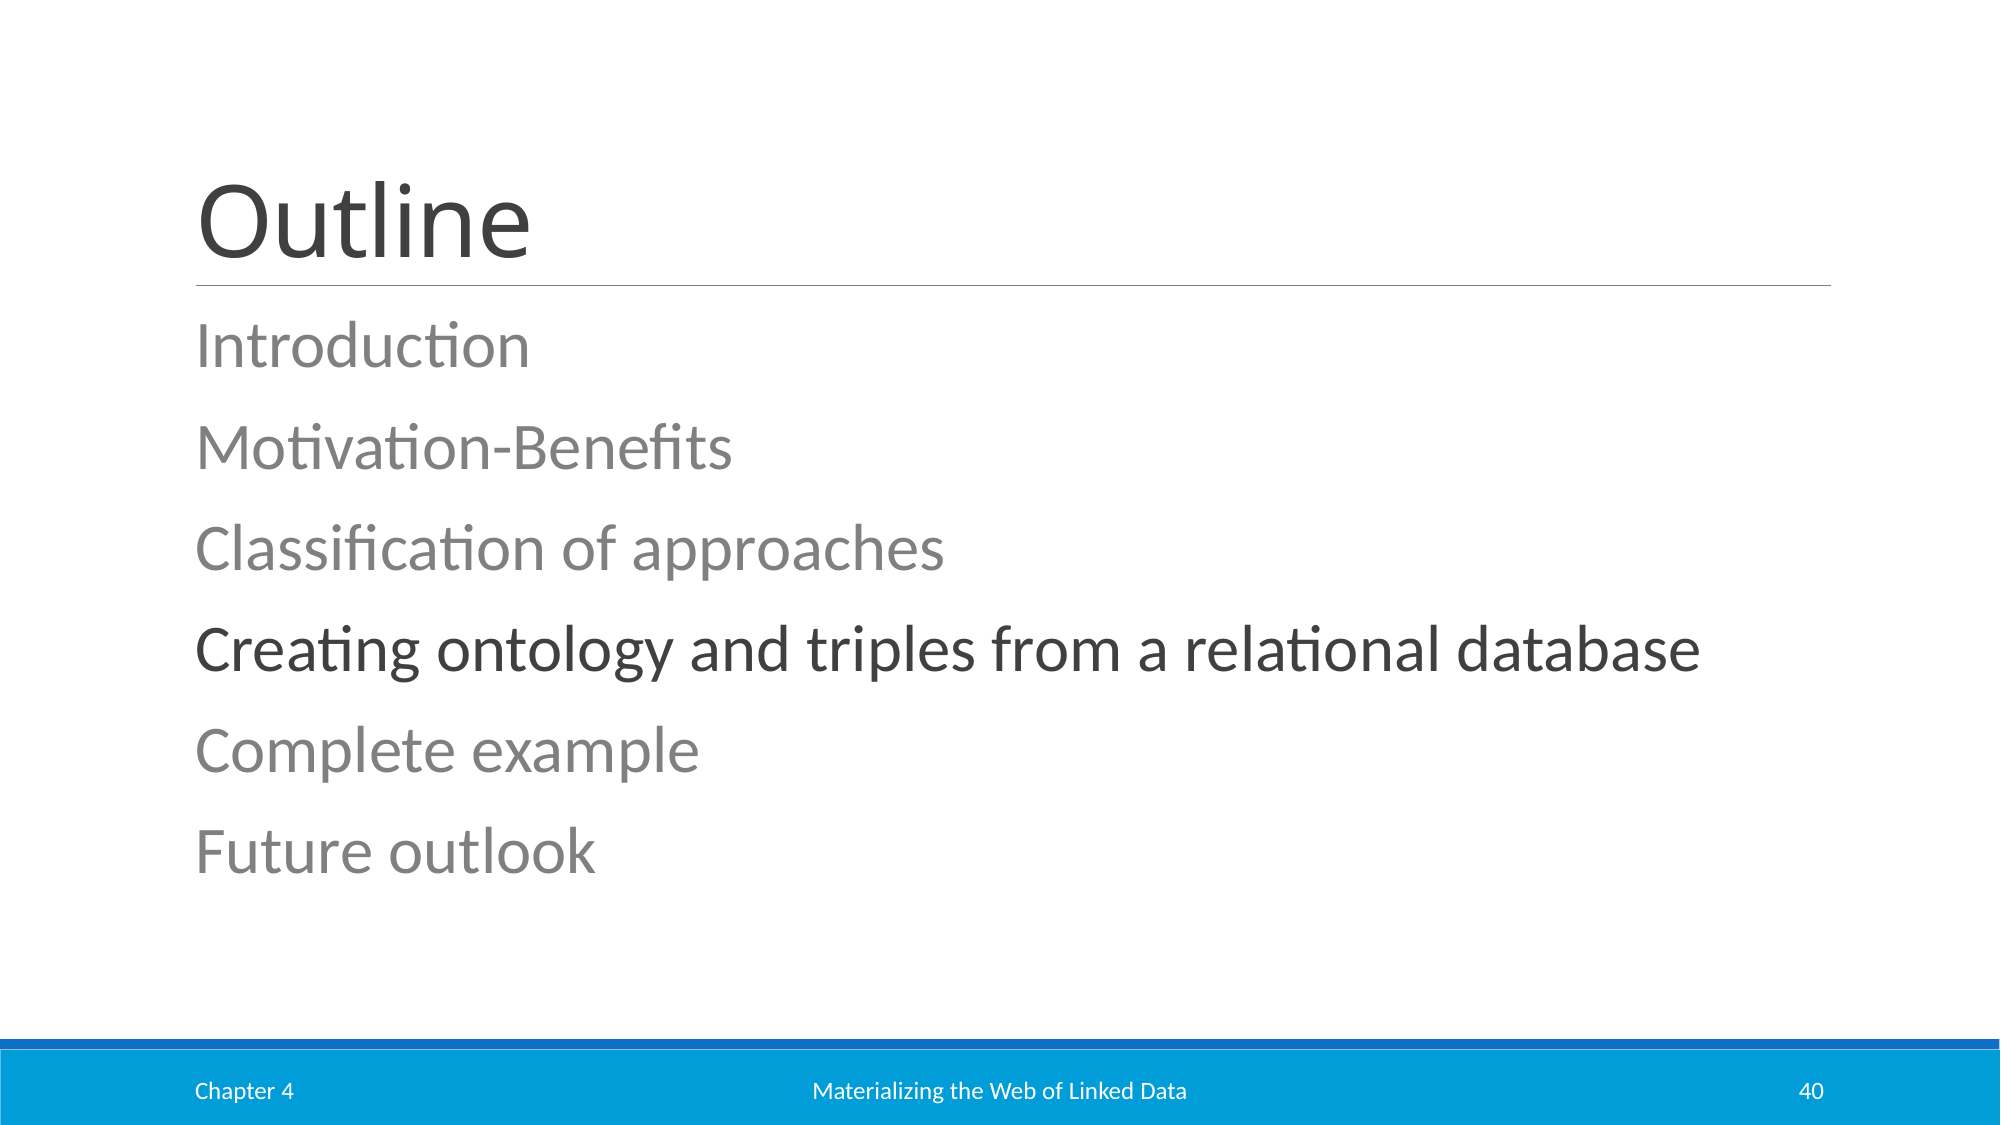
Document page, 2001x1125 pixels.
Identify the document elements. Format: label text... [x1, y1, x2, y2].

slide_number Chapter 4 [180, 1059, 586, 1120]
title Outline [180, 47, 1830, 285]
footer Materializing the Web of Linked Data [604, 1059, 1396, 1120]
list Introduction Motivation-Benefits Classification of approaches Creating ontology and triples from a relational database Complete example Future outlook [180, 302, 1830, 963]
slide_number 40 [1624, 1059, 1840, 1120]
